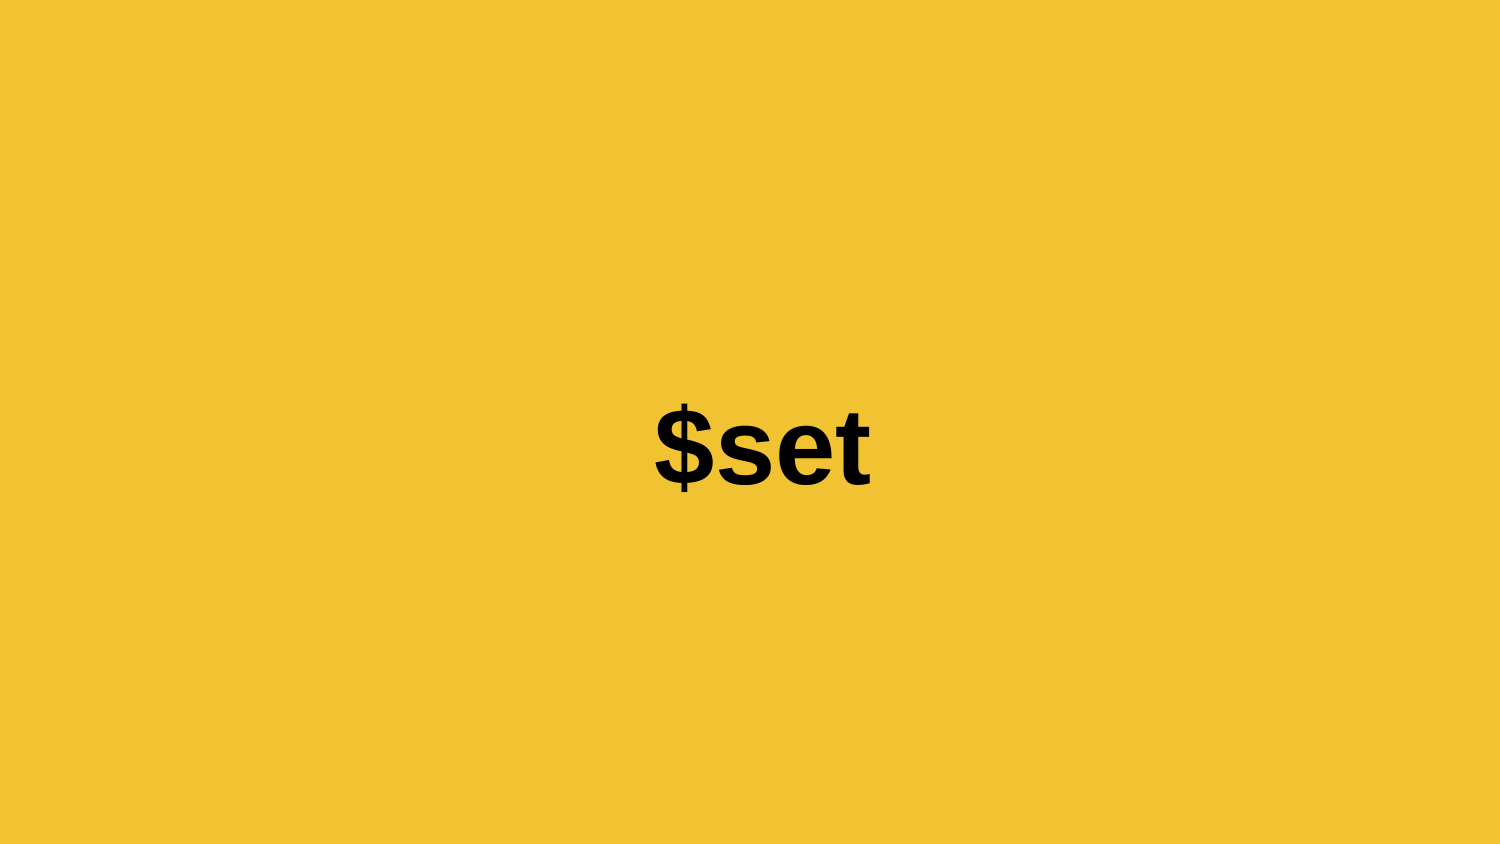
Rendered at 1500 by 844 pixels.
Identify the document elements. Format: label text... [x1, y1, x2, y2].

title $set [64, 184, 1462, 522]
